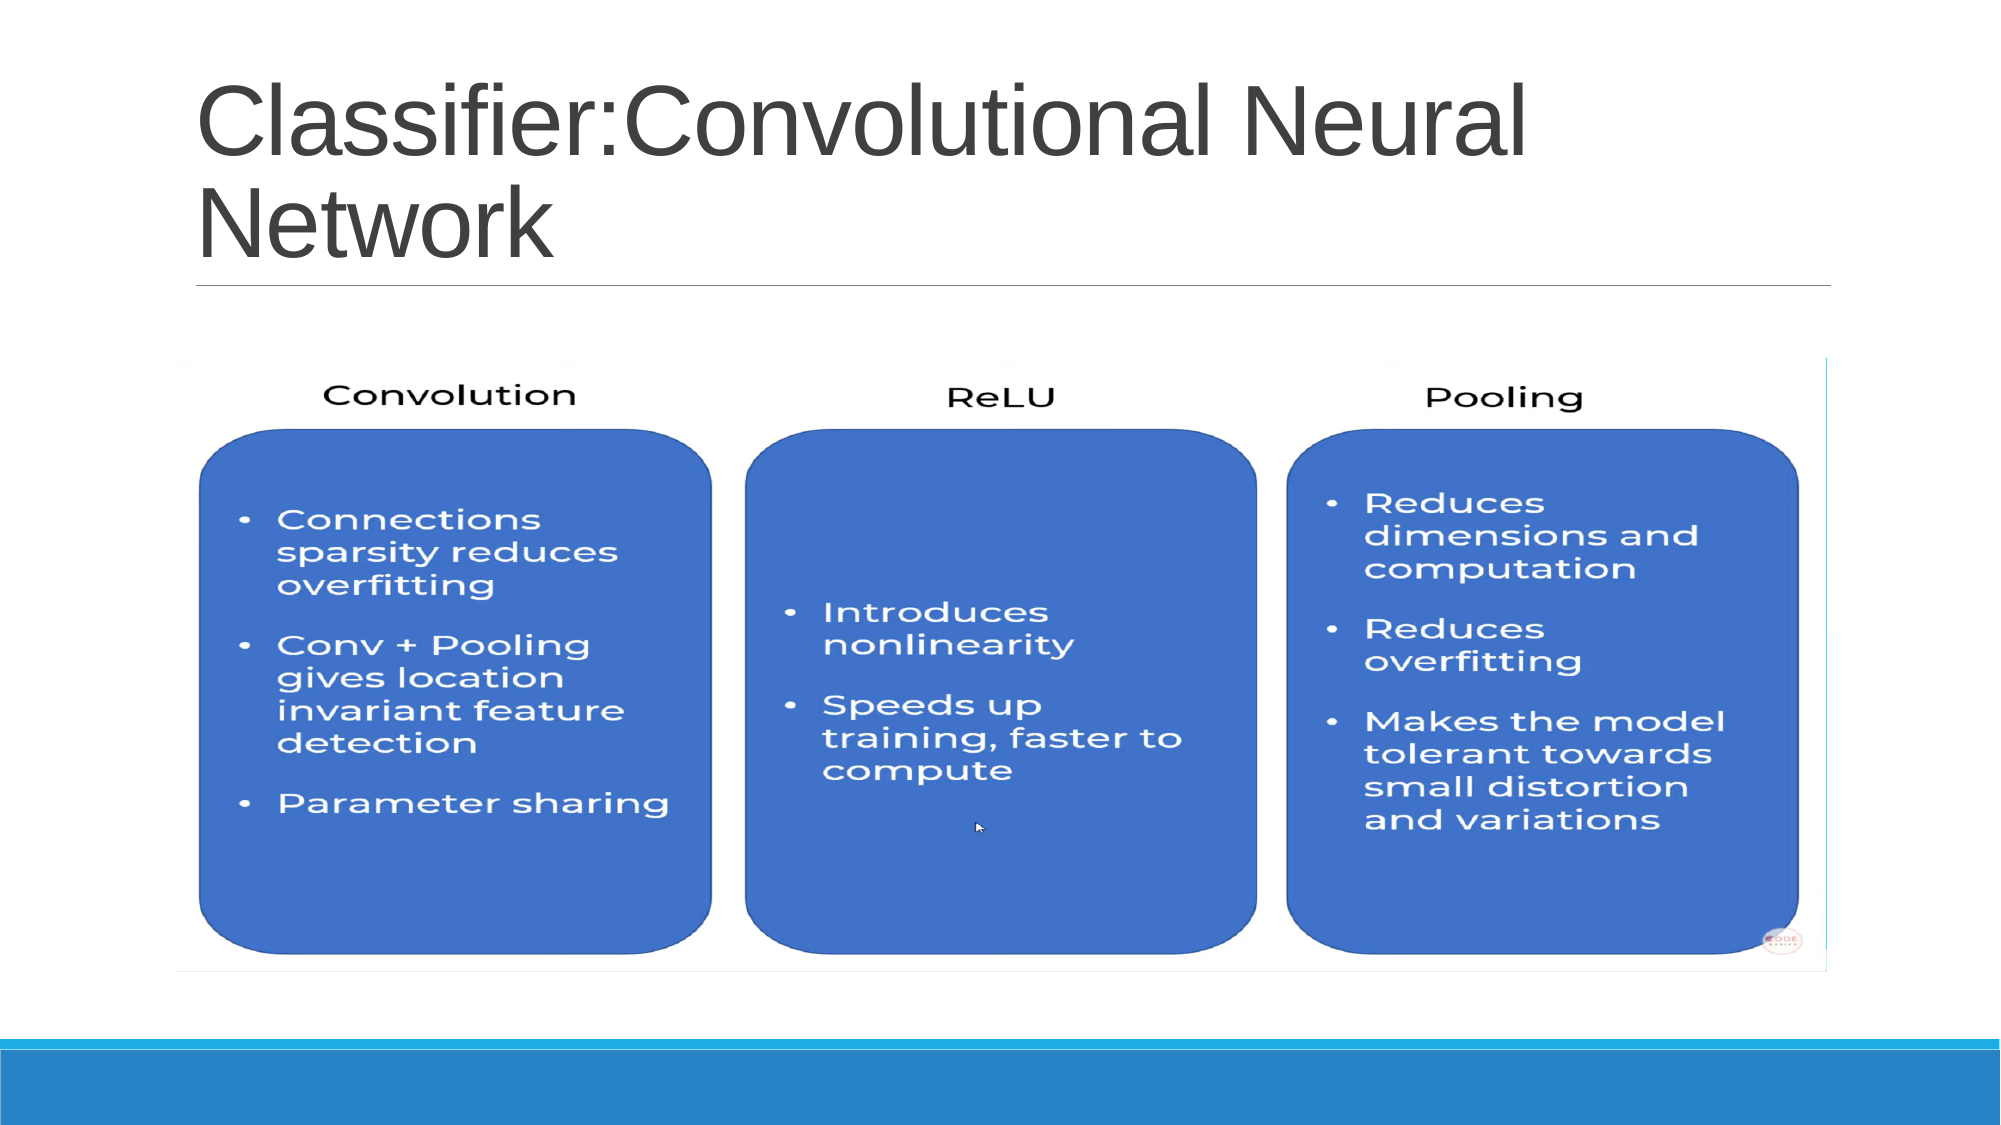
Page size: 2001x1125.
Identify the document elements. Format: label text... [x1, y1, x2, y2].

title Classifier:Convolutional Neural Network [180, 47, 1830, 285]
picture [175, 358, 1827, 972]
